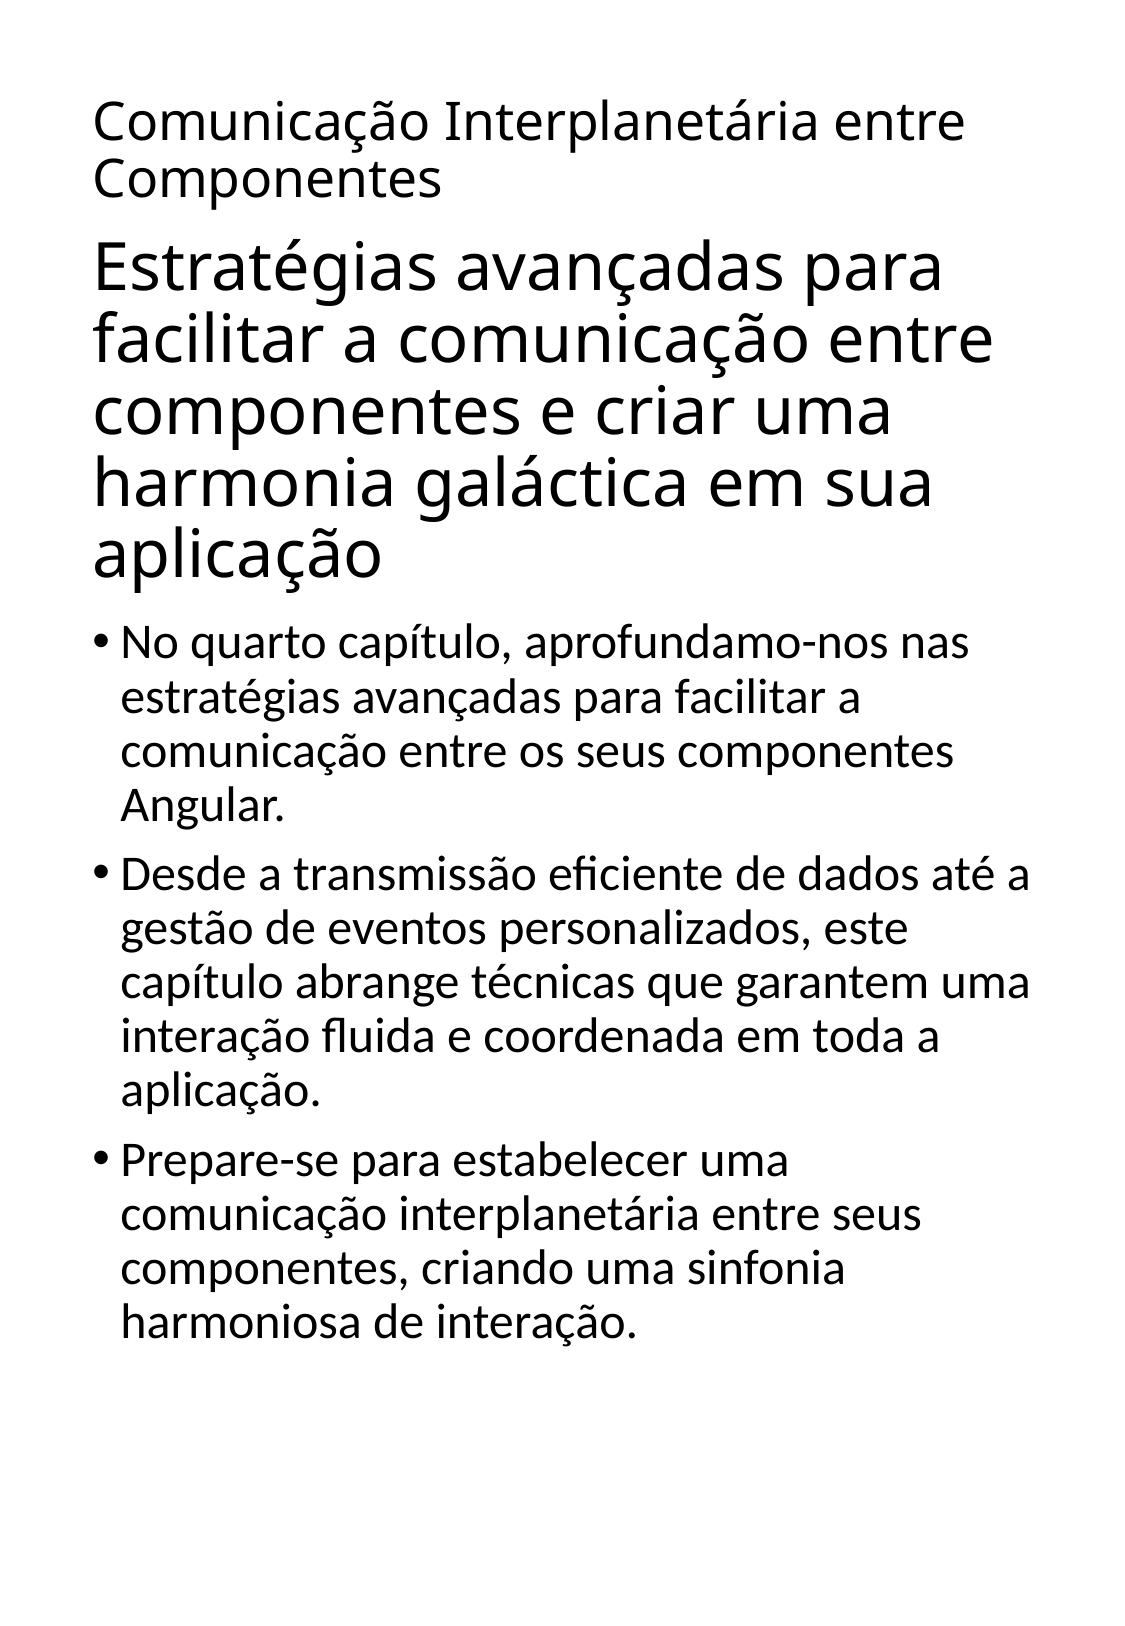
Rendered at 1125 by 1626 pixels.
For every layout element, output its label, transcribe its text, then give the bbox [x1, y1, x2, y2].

list No quarto capítulo, aprofundamo-nos nas estratégias avançadas para facilitar a comunicação entre os seus componentes Angular. Desde a transmissão eficiente de dados até a gestão de eventos personalizados, este capítulo abrange técnicas que garantem uma interação fluida e coordenada em toda a aplicação. Prepare-se para estabelecer uma comunicação interplanetária entre seus componentes, criando uma sinfonia harmoniosa de interação. [77, 608, 1048, 1625]
text_box Estratégias avançadas para facilitar a comunicação entre componentes e criar uma harmonia galáctica em sua aplicação [77, 259, 1048, 566]
title Comunicação Interplanetária entre Componentes [77, 86, 1048, 217]
